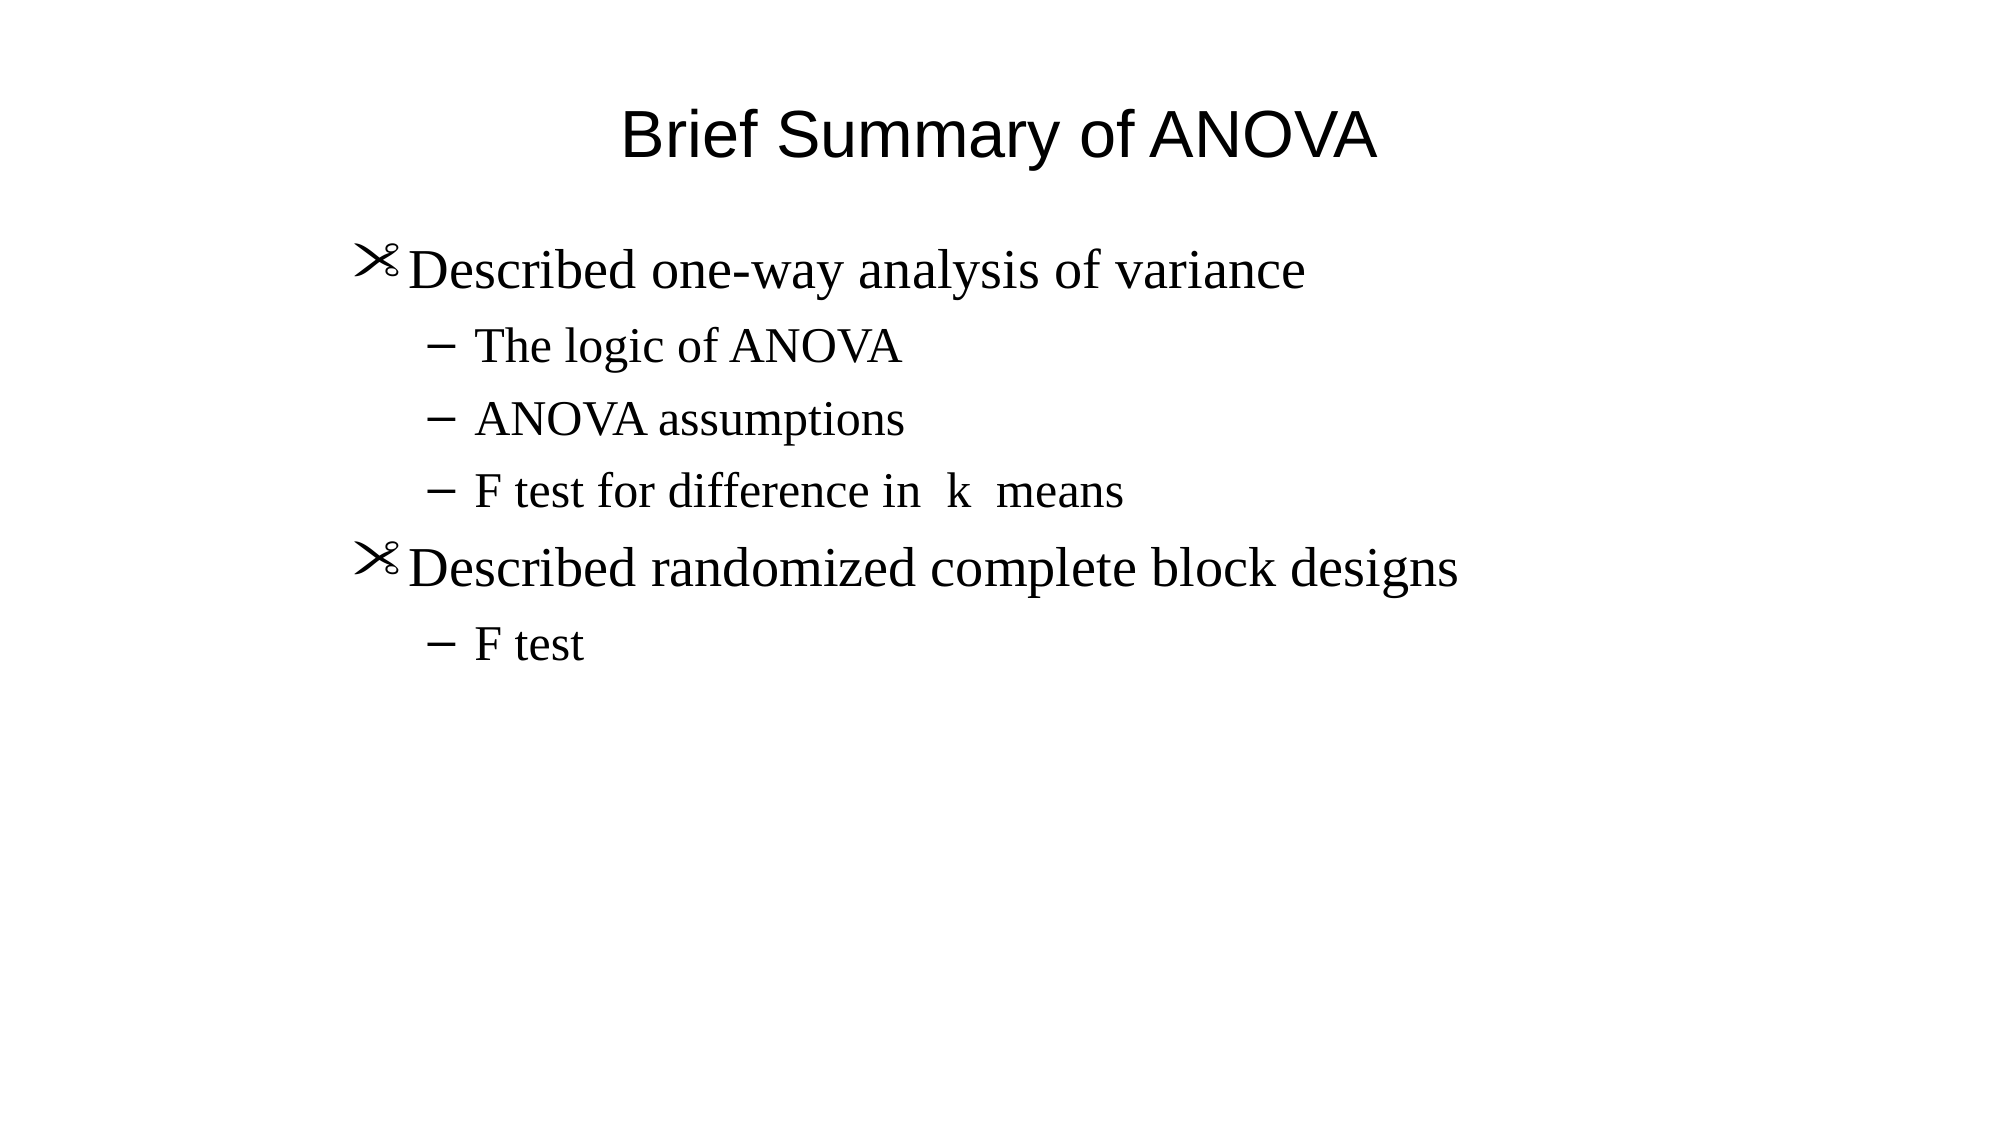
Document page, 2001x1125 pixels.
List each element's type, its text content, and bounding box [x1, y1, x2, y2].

list Described one-way analysis of variance The logic of ANOVA ANOVA assumptions F test for difference in k means Described randomized complete block designs F test [337, 224, 1700, 1013]
title Brief Summary of ANOVA [362, 99, 1638, 163]
